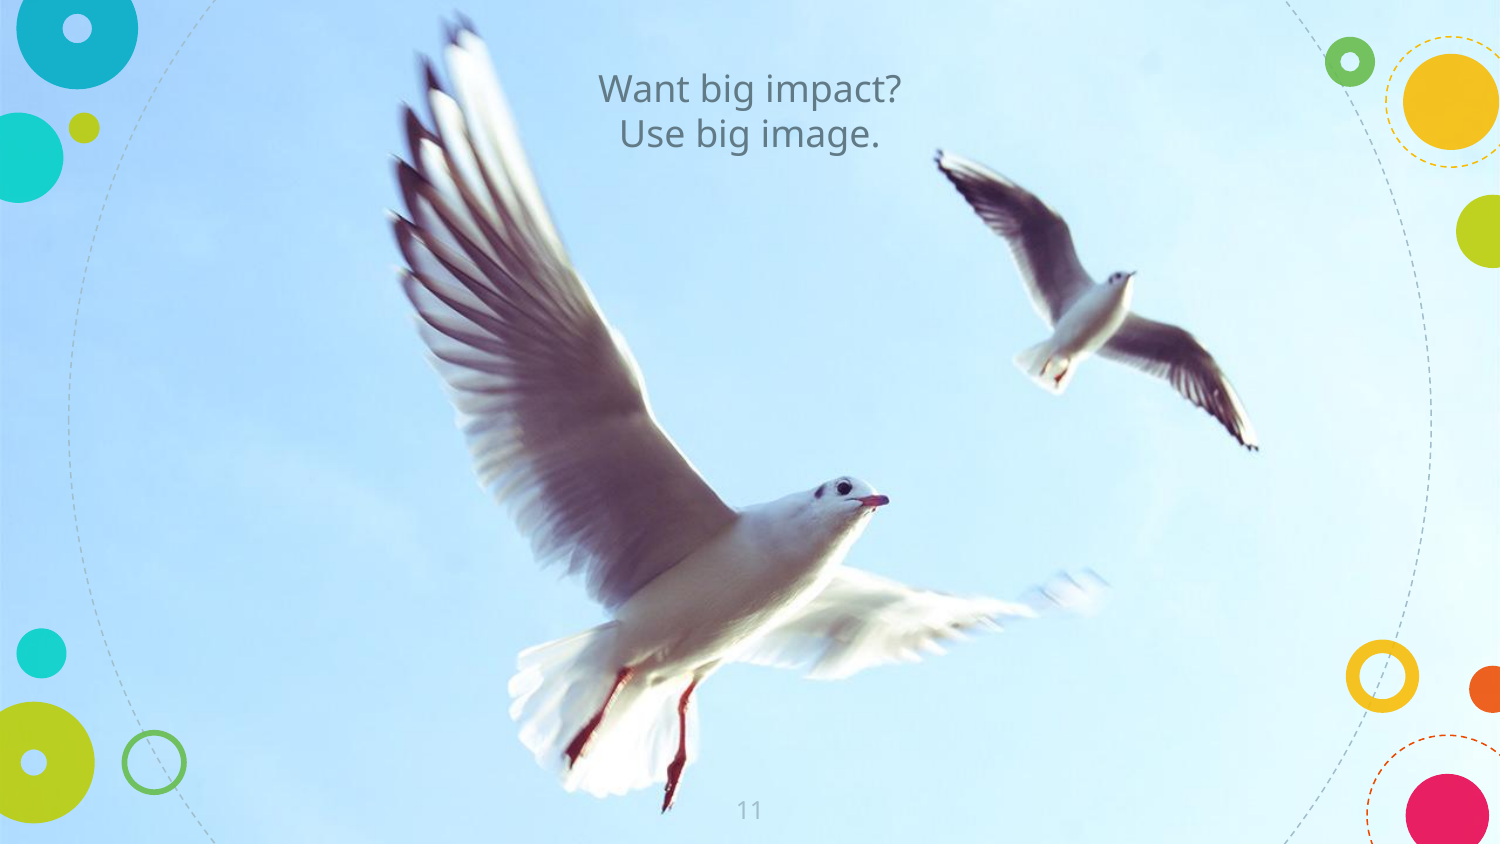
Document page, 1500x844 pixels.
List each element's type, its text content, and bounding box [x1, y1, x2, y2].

title Want big impact? Use big image. [118, 40, 1382, 171]
picture [63, 14, 91, 43]
picture [0, 0, 1500, 844]
slide_number ‹#› [711, 779, 789, 844]
picture [21, 750, 46, 775]
